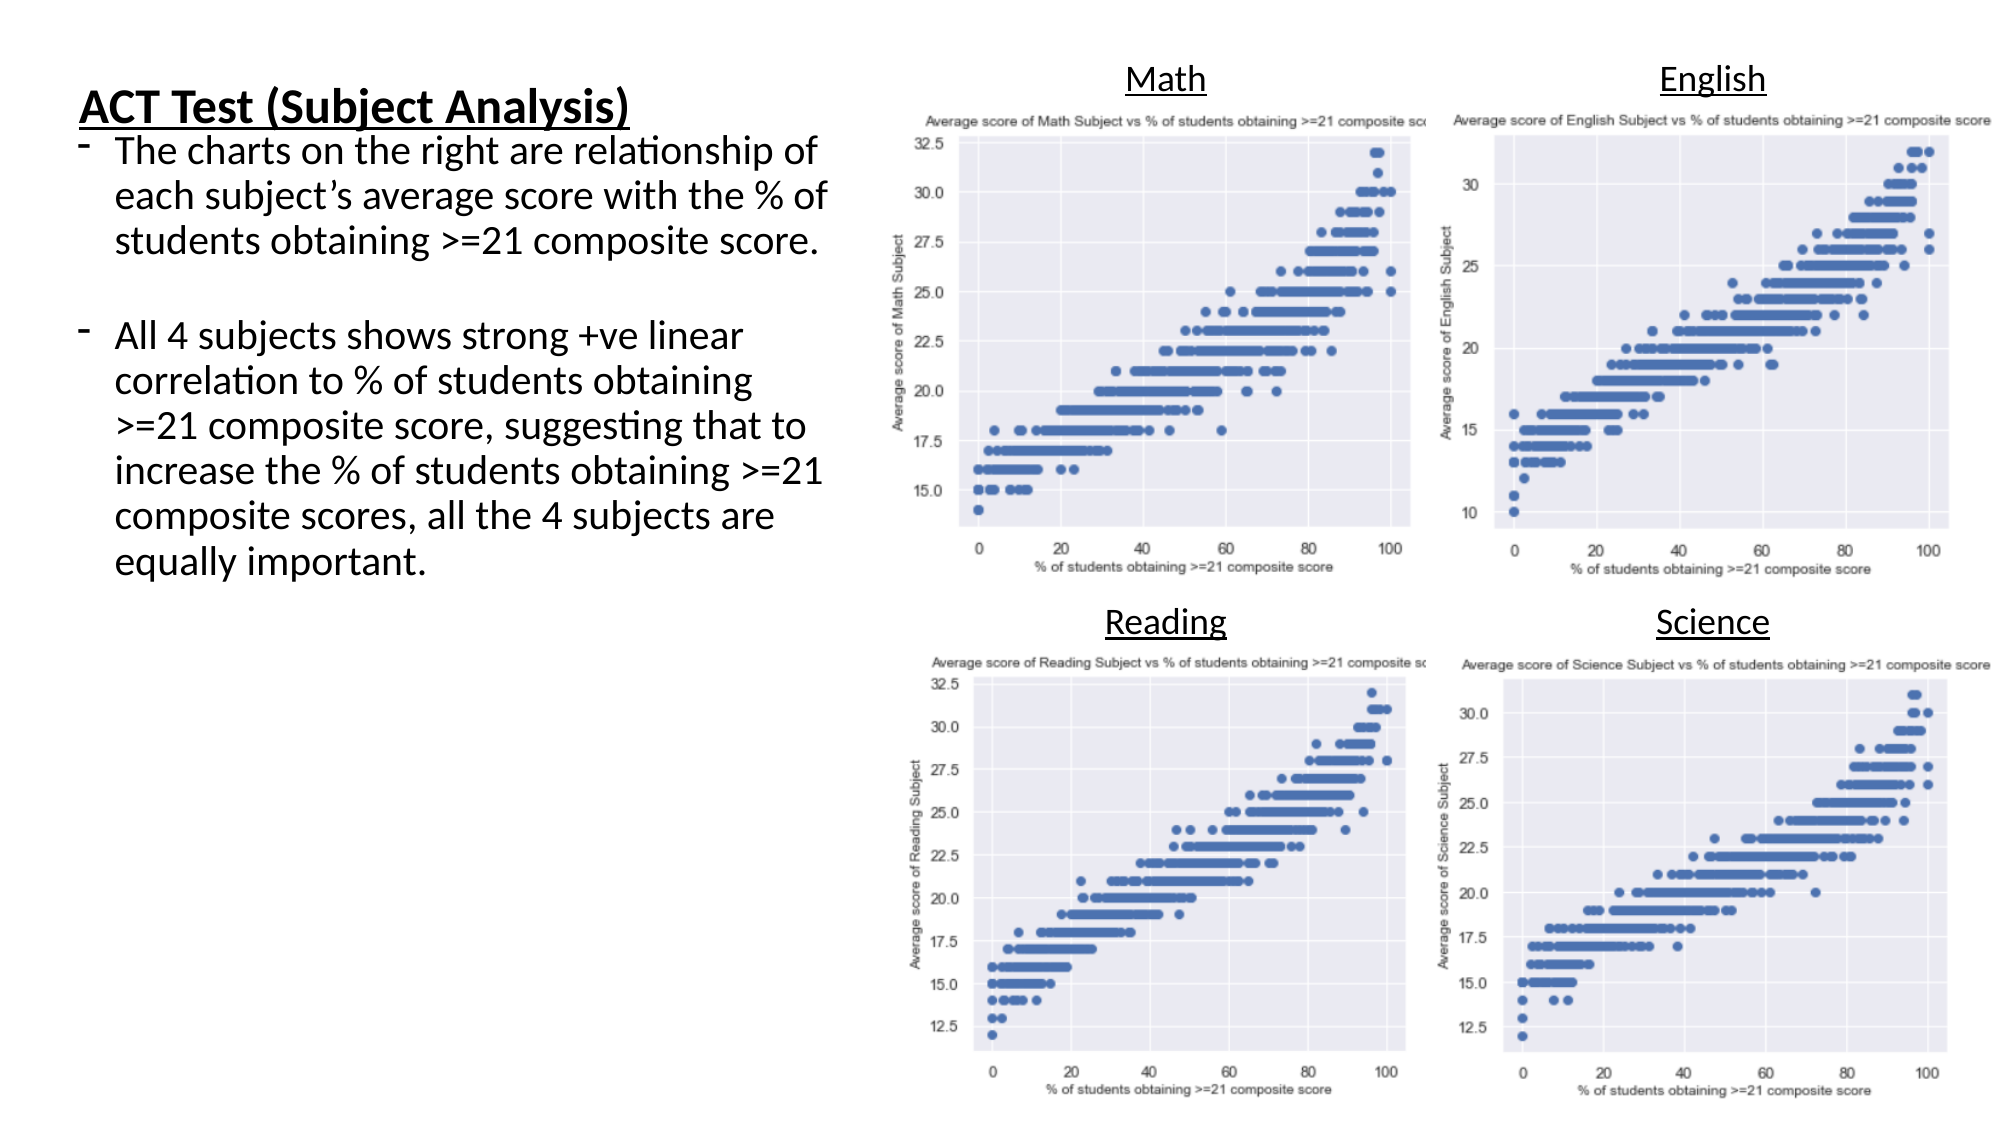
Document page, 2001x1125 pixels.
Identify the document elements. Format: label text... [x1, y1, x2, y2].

list The charts on the right are relationship of each subject’s average score with the % of students obtaining >=21 composite score. All 4 subjects shows strong +ve linear correlation to % of students obtaining >=21 composite score, suggesting that to increase the % of students obtaining >=21 composite scores, all the 4 subjects are equally important. [62, 120, 857, 1103]
picture [878, 107, 2000, 581]
text_box Math [1110, 46, 1222, 107]
picture [905, 650, 2000, 1103]
text_box Science [1641, 589, 1786, 650]
text_box English [1644, 46, 1782, 107]
text_box Reading [1090, 589, 1243, 650]
text_box ACT Test (Subject Analysis) [63, 61, 648, 153]
